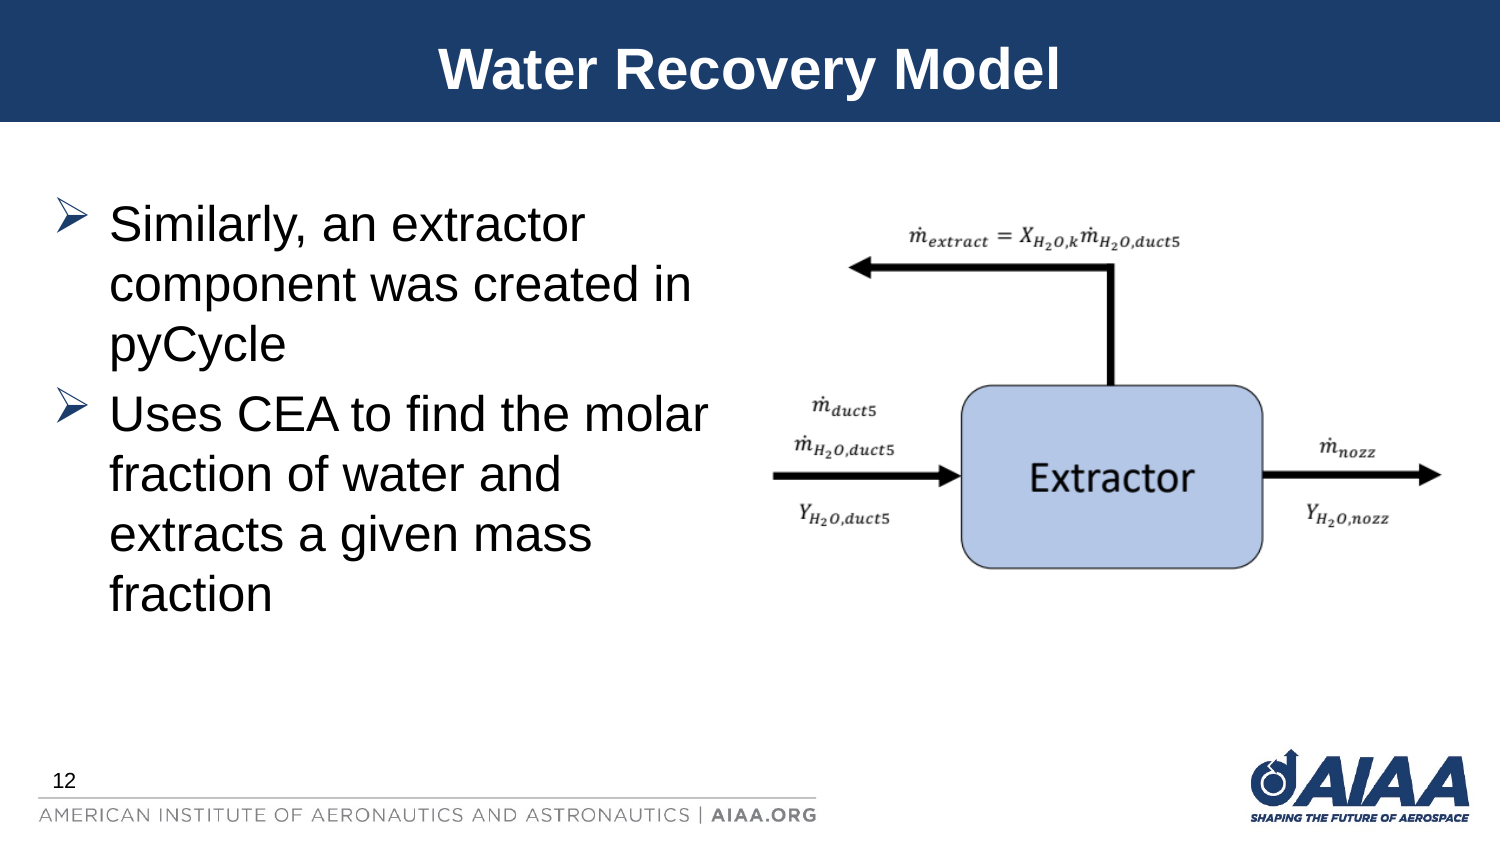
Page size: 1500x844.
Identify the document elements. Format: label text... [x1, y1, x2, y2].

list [749, 169, 1462, 601]
picture [0, 122, 1500, 844]
title Water Recovery Model [37, 23, 1463, 109]
text_box Similarly, an extractor component was created in pyCycle Uses CEA to find the molar fraction of water and extracts a given mass fraction [37, 184, 765, 737]
slide_number 12 [37, 759, 188, 788]
